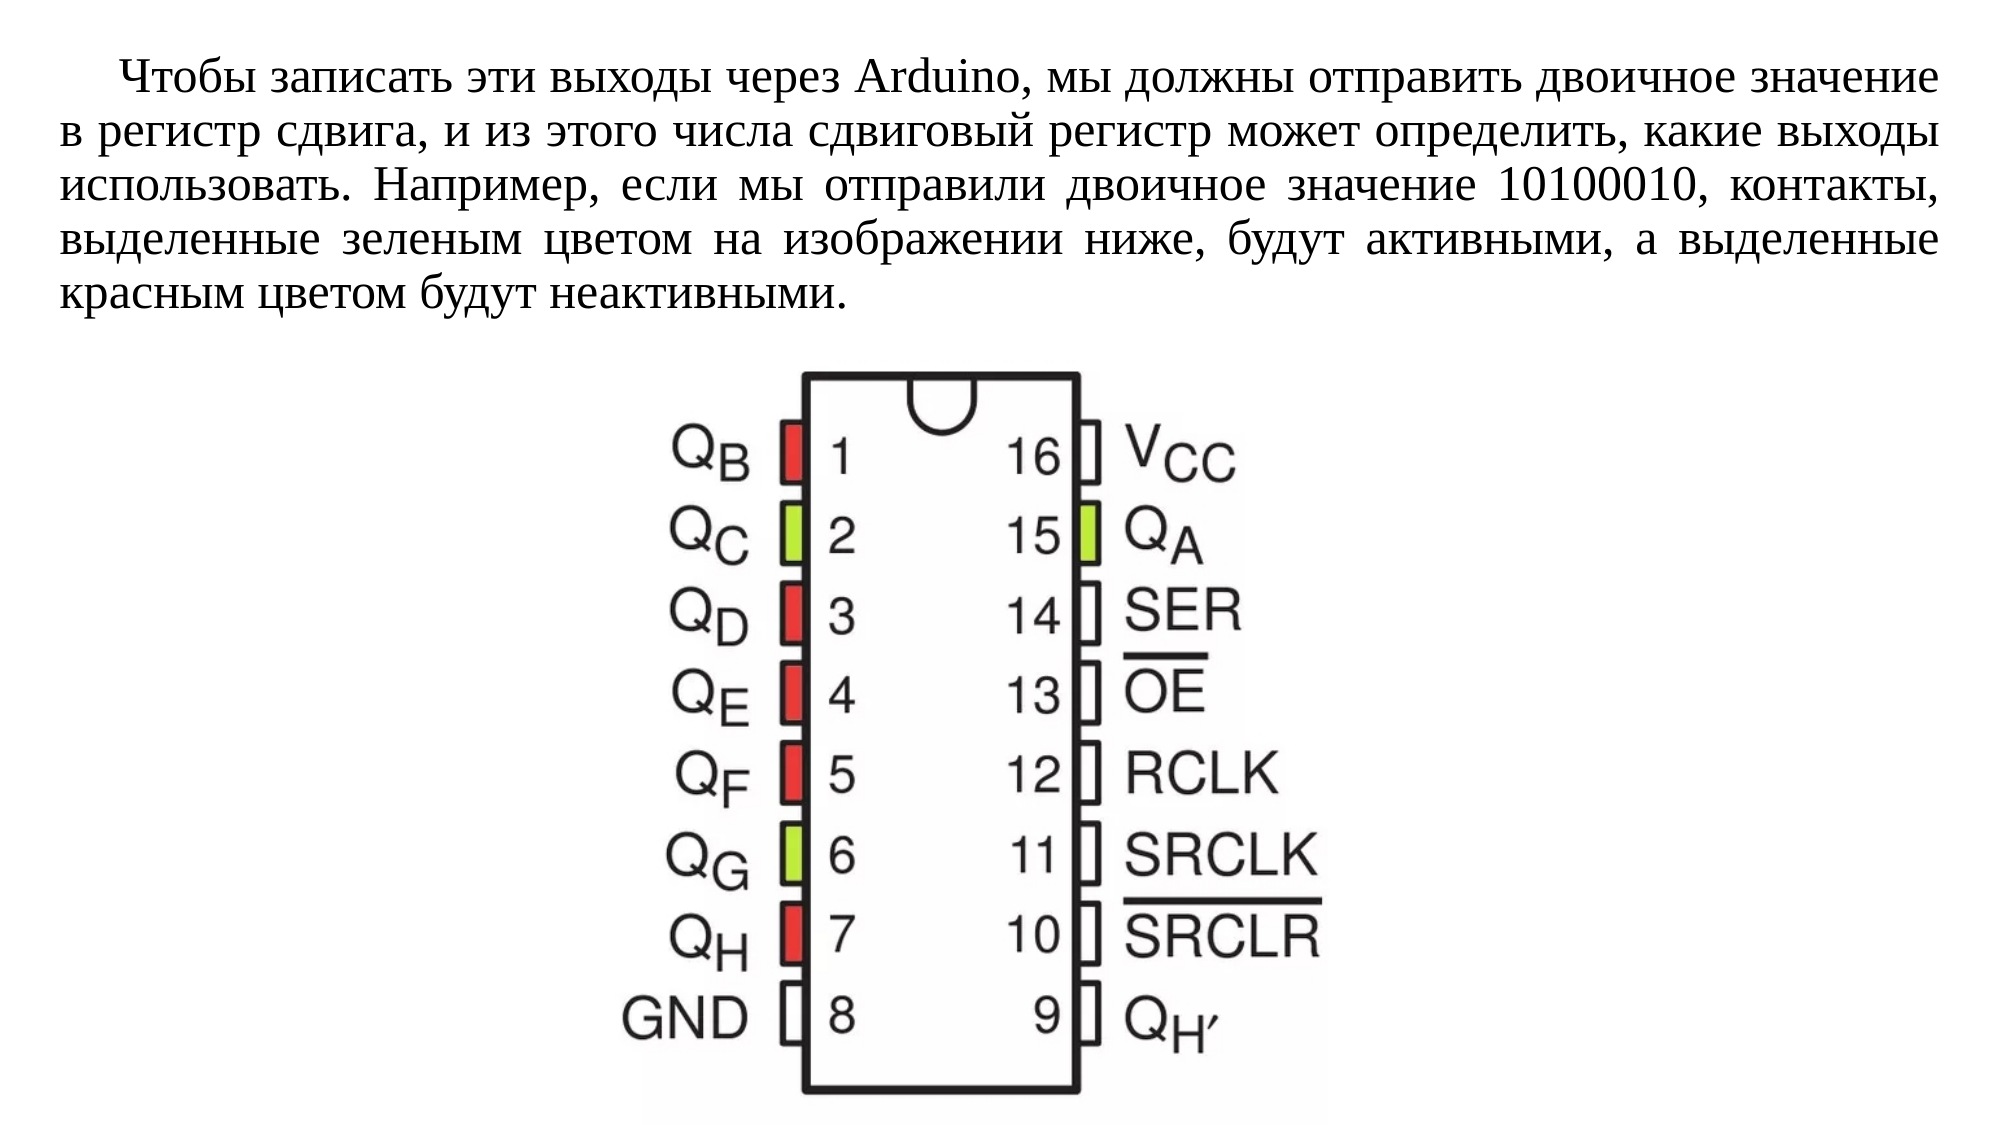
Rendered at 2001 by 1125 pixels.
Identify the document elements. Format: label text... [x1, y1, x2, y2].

list Чтобы записать эти выходы через Arduino, мы должны отправить двоичное значение в регистр сдвига, и из этого числа сдвиговый регистр может определить, какие выходы использовать. Например, если мы отправили двоичное значение 10100010, контакты, выделенные зеленым цветом на изображении ниже, будут активными, а выделенные красным цветом будут неактивными. [44, 41, 1956, 976]
picture [584, 360, 1339, 1125]
